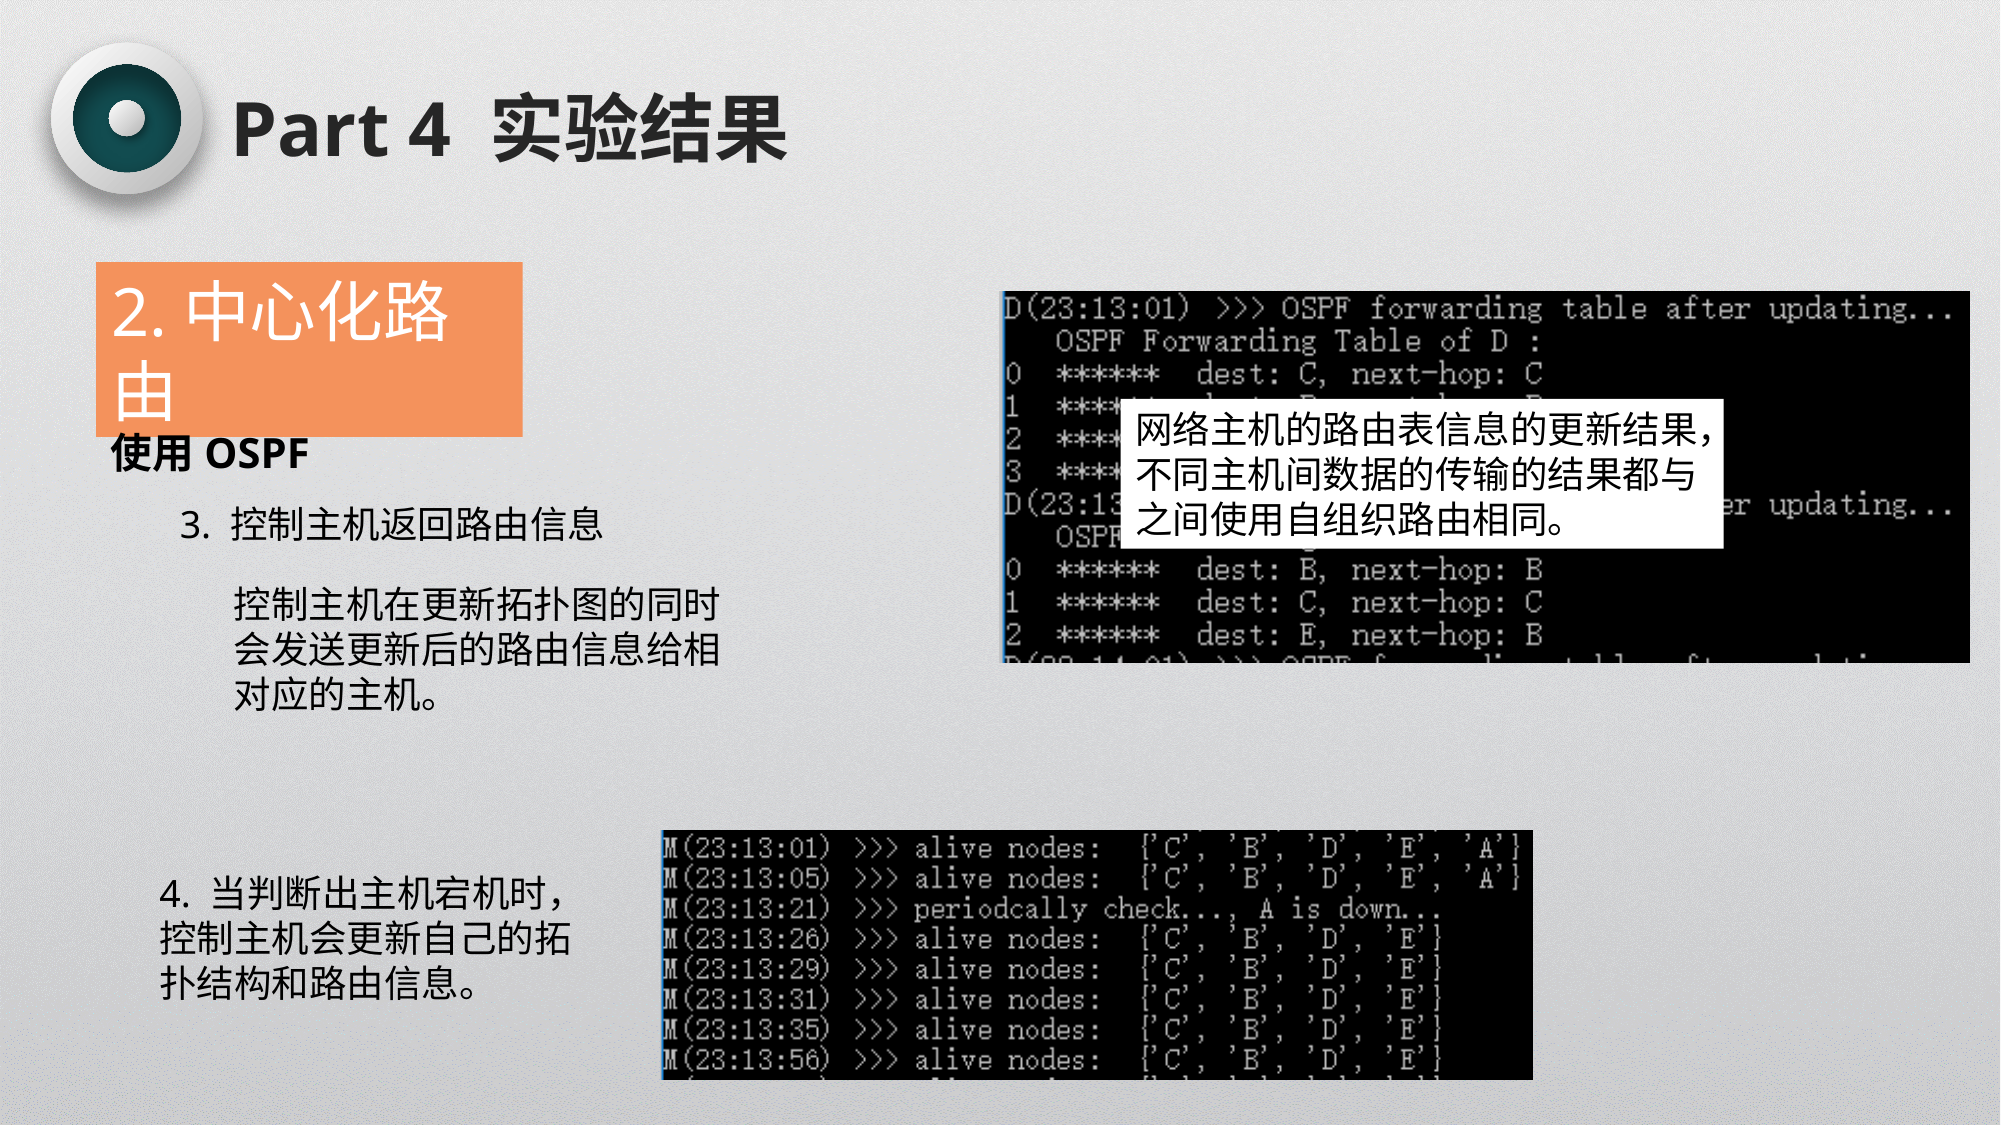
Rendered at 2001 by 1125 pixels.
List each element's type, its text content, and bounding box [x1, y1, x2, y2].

text_box 2.中心化路由 [96, 262, 523, 419]
picture [0, 0, 2001, 1125]
text_box 3. 控制主机返回路由信息 [165, 493, 677, 554]
text_box 4. 当判断出主机宕机时，控制主机会更新自己的拓扑结构和路由信息。 [144, 862, 611, 1013]
text_box Part 4 实验结果 [216, 74, 805, 179]
text_box 控制主机在更新拓扑图的同时会发送更新后的路由信息给相对应的主机。 [219, 573, 759, 723]
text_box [51, 42, 203, 194]
text_box 使用OSPF [96, 419, 713, 485]
